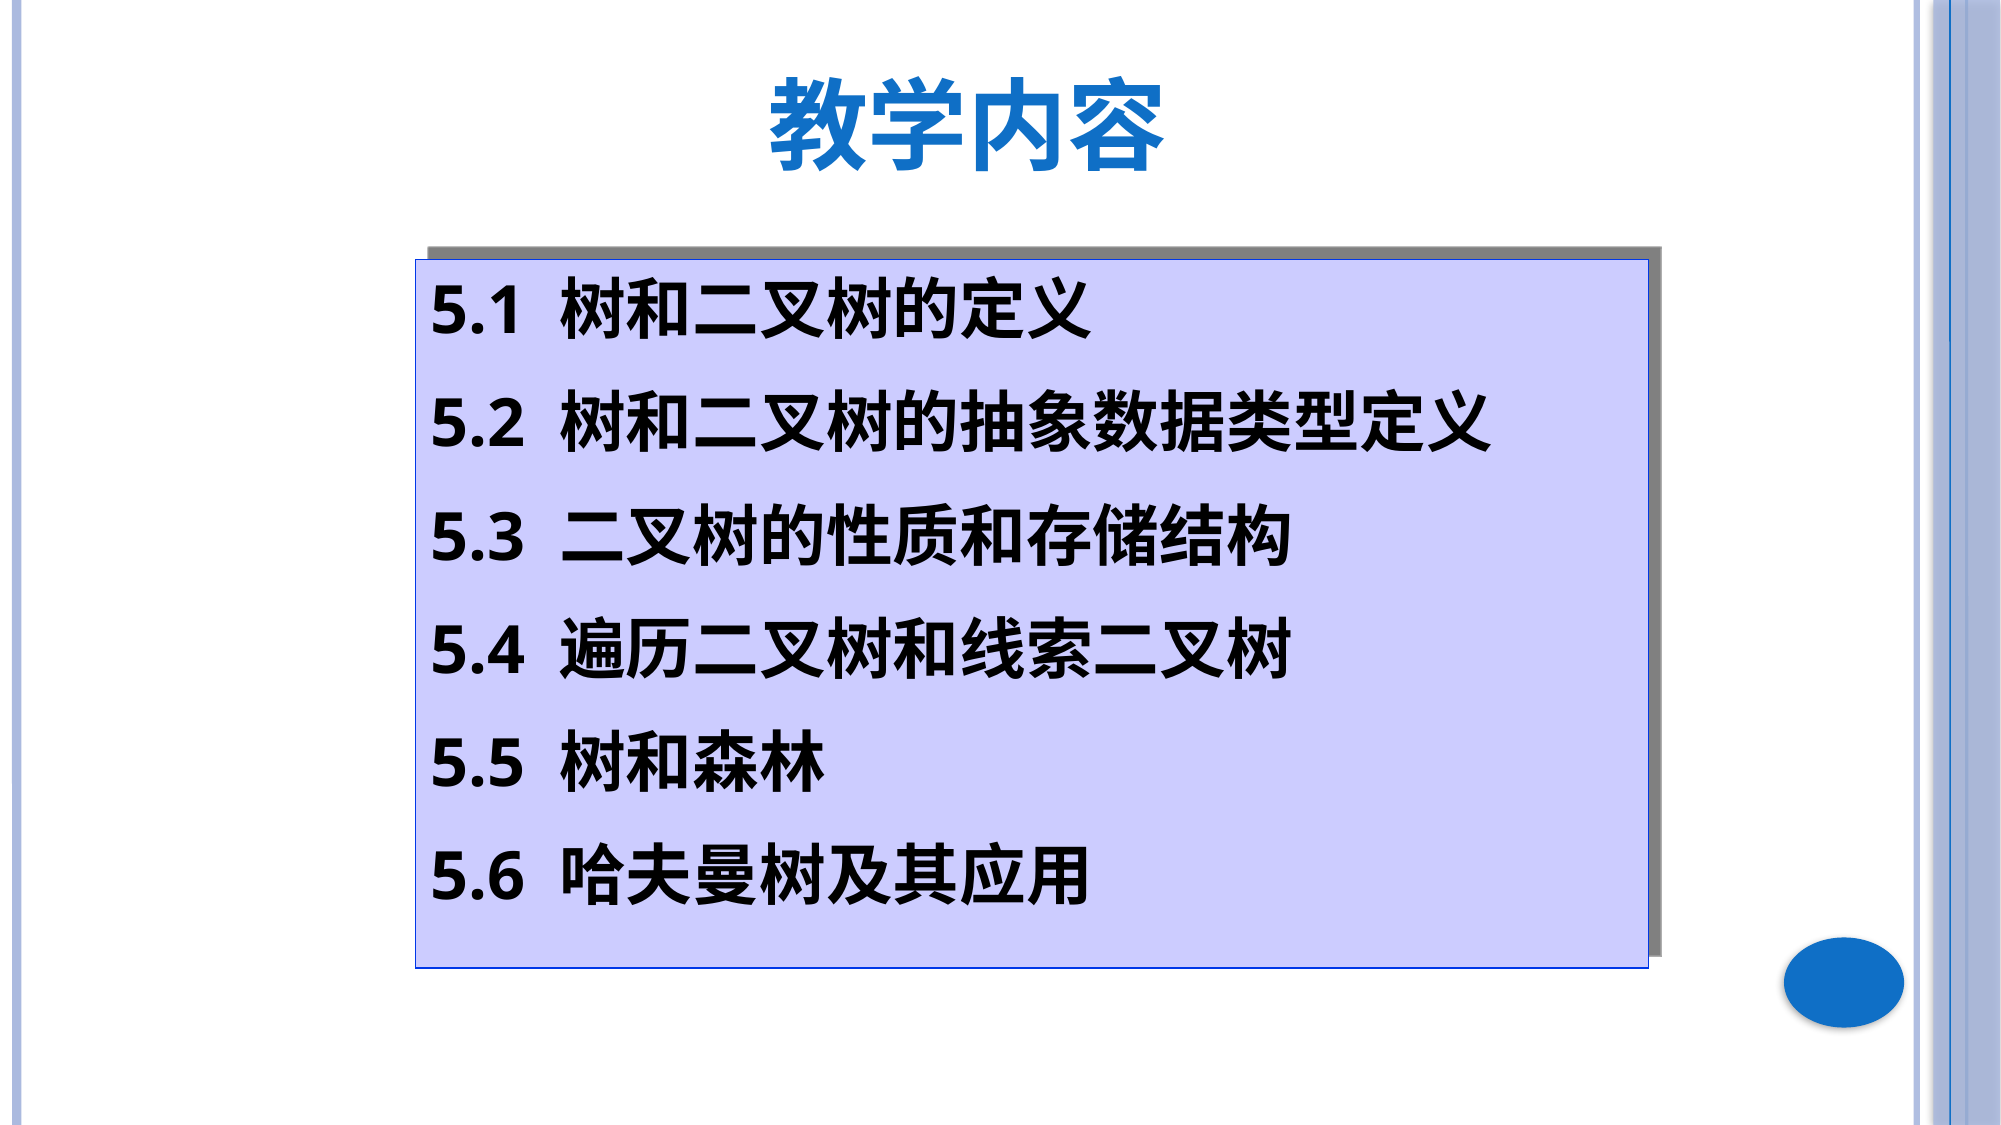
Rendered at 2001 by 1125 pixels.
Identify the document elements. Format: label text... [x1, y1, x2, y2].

text_box 5.1 树和二叉树的定义 5.2 树和二叉树的抽象数据类型定义 5.3 二叉树的性质和存储结构 5.4 遍历二叉树和线索二叉树 5.5 树和森林 5.6 哈夫曼树及其应用 [415, 259, 1649, 969]
text_box 教学内容 [443, 66, 1494, 179]
